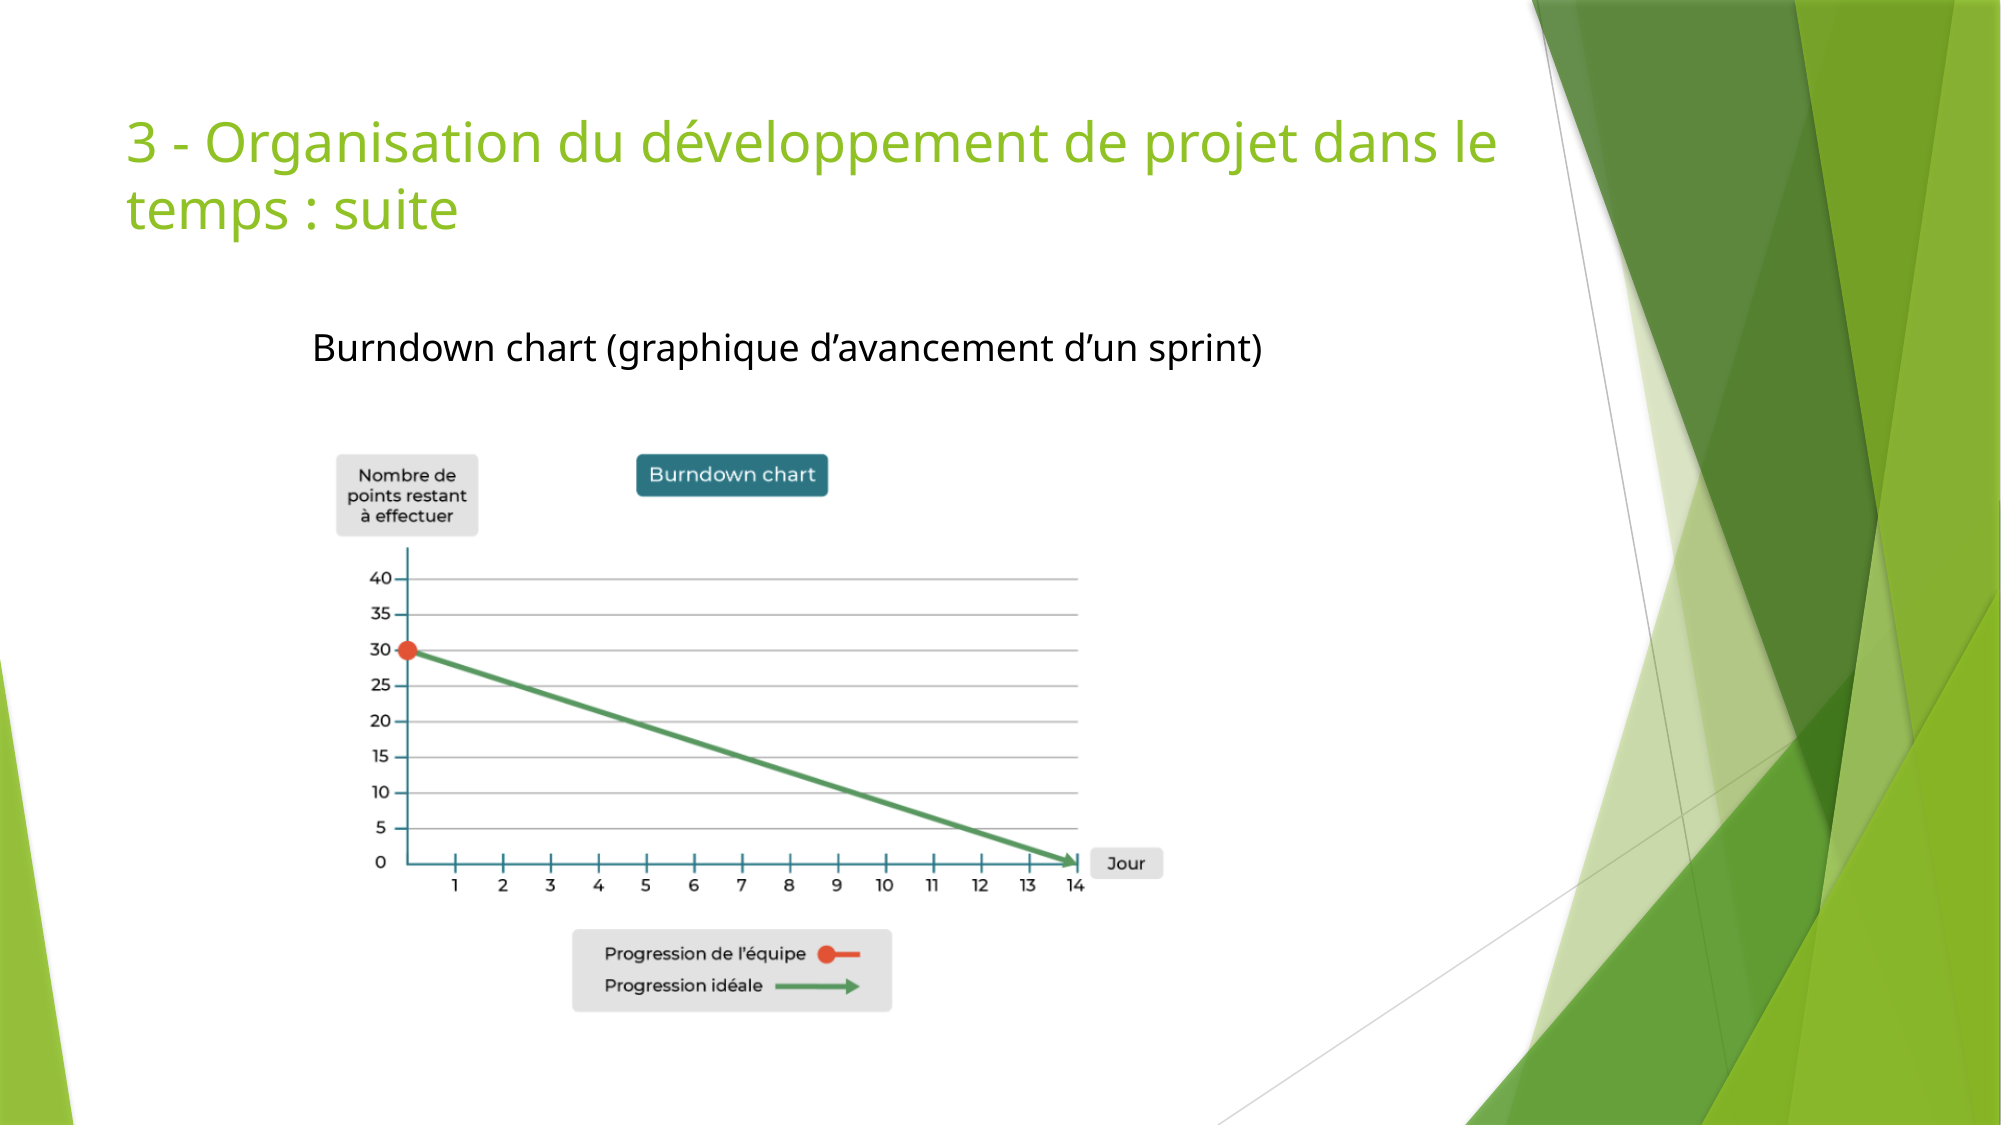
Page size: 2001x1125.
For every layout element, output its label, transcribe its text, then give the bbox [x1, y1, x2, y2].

text_box Burndown chart (graphique d’avancement d’un sprint) [297, 316, 1279, 377]
title 3 - Organisation du développement de projet dans le temps : suite [111, 99, 1522, 317]
picture [285, 429, 1291, 1066]
